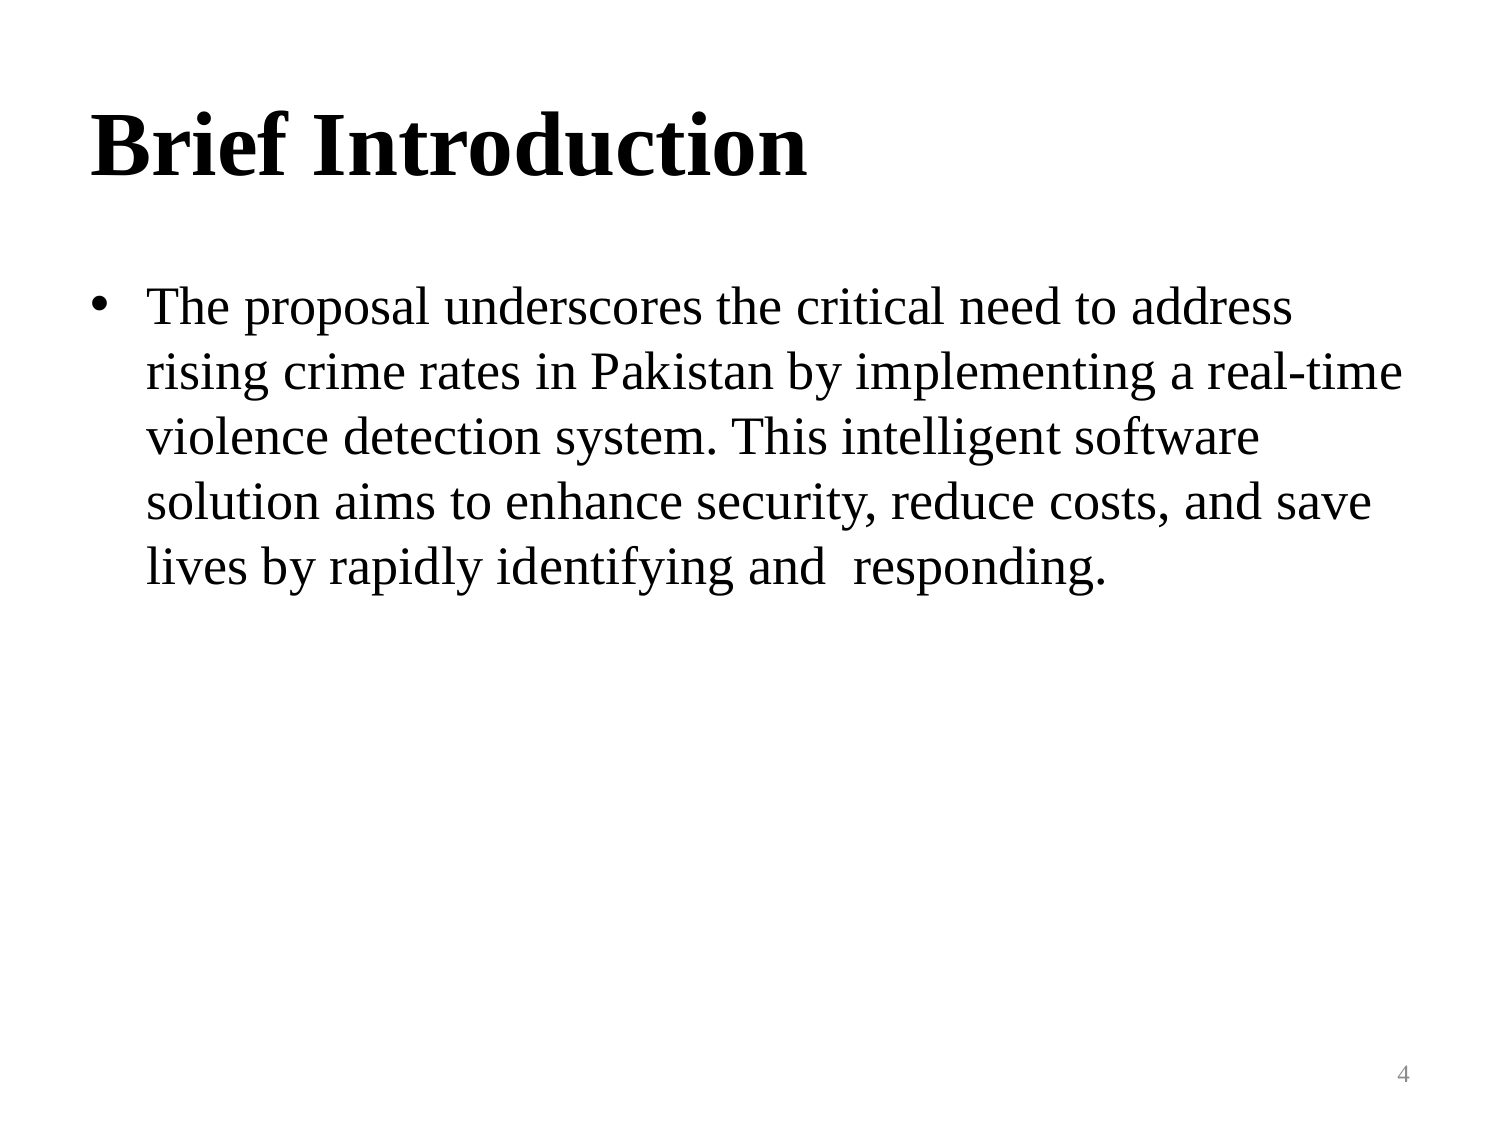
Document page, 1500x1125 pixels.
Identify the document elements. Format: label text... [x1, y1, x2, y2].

slide_number 4 [1074, 1042, 1425, 1103]
list The proposal underscores the critical need to address rising crime rates in Pakistan by implementing a real-time violence detection system. This intelligent software solution aims to enhance security, reduce costs, and save lives by rapidly identifying and responding. [75, 262, 1425, 1005]
title Brief Introduction [75, 45, 1425, 233]
